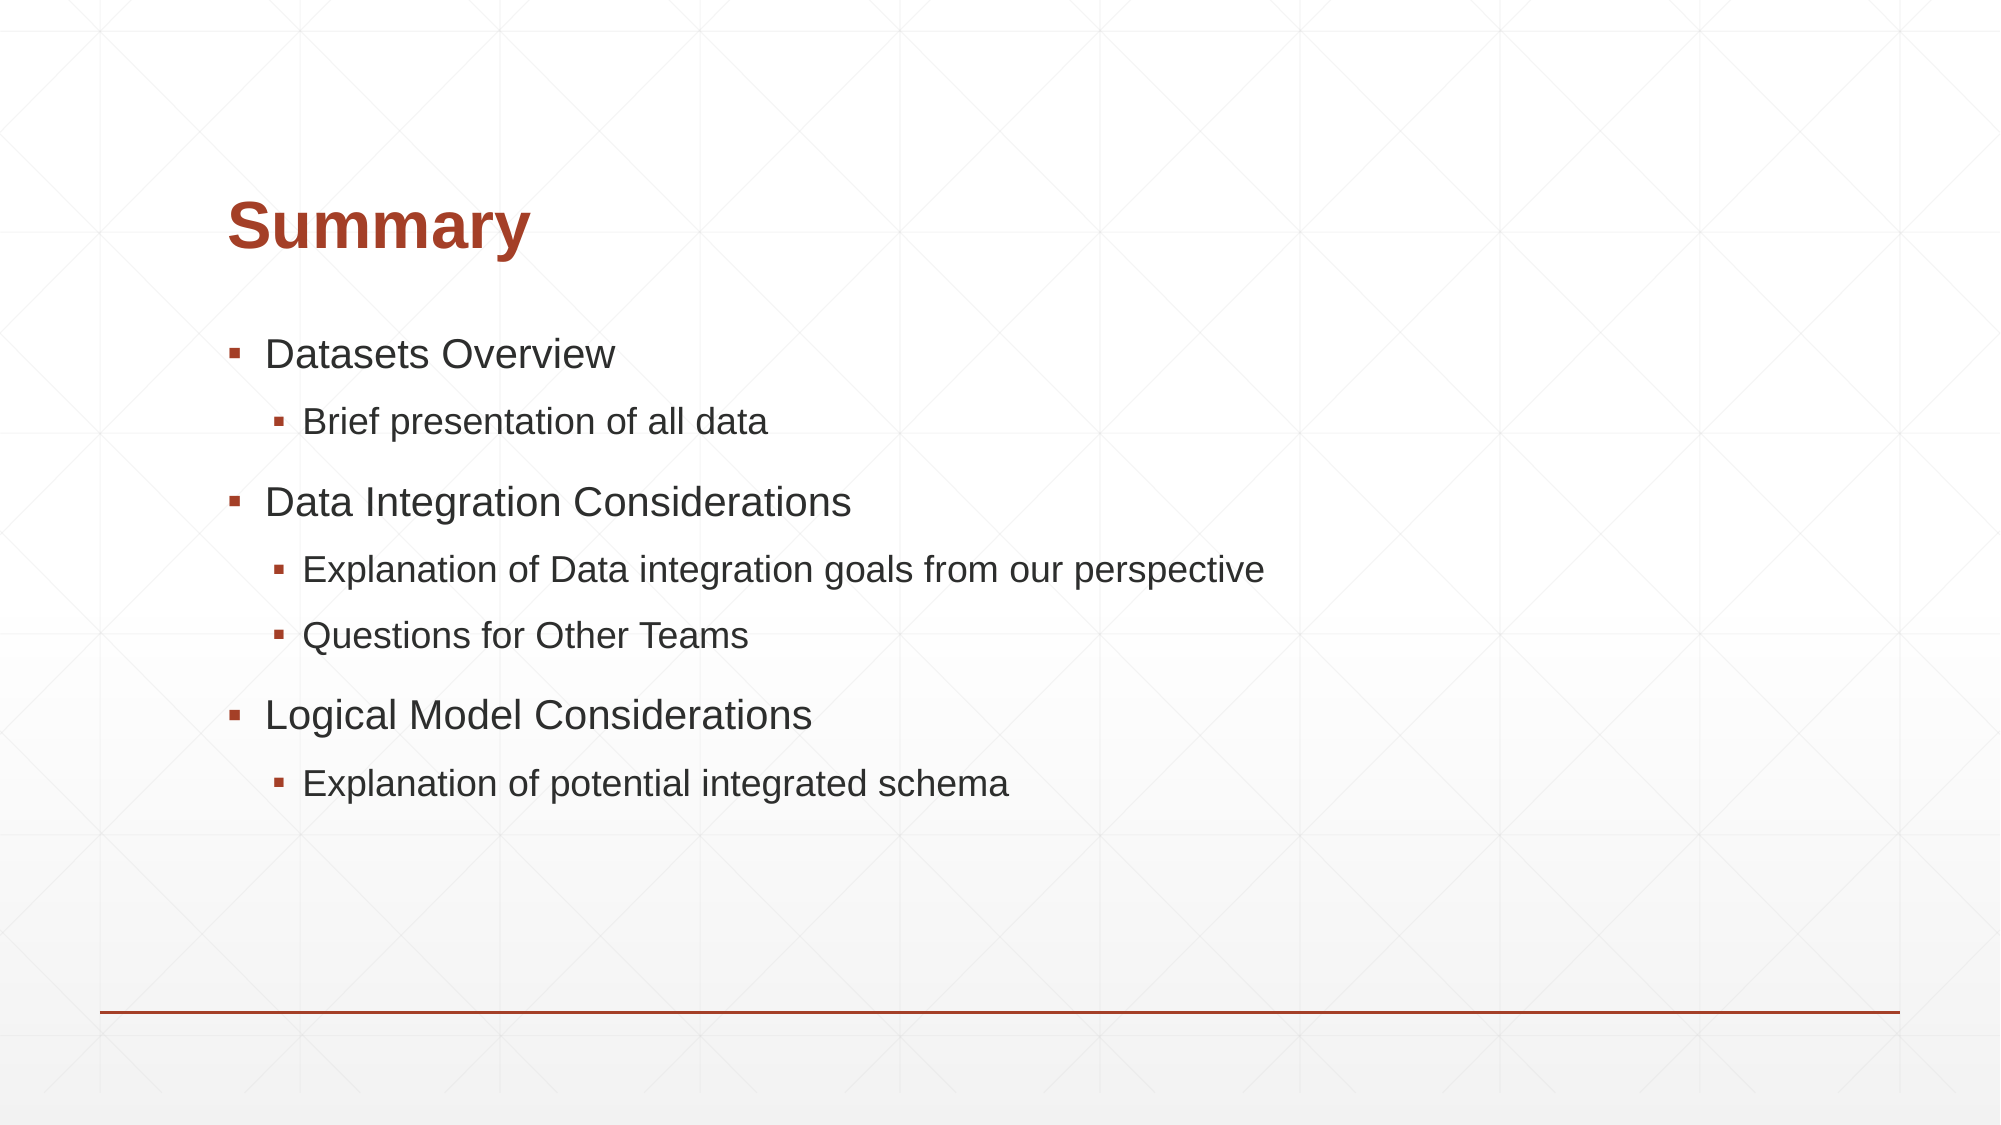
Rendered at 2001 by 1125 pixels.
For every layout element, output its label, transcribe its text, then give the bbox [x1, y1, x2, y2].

title Summary [212, 82, 1788, 271]
list Datasets Overview Brief presentation of all data Data Integration Considerations Explanation of Data integration goals from our perspective Questions for Other Teams Logical Model Considerations Explanation of potential integrated schema [212, 324, 1788, 950]
